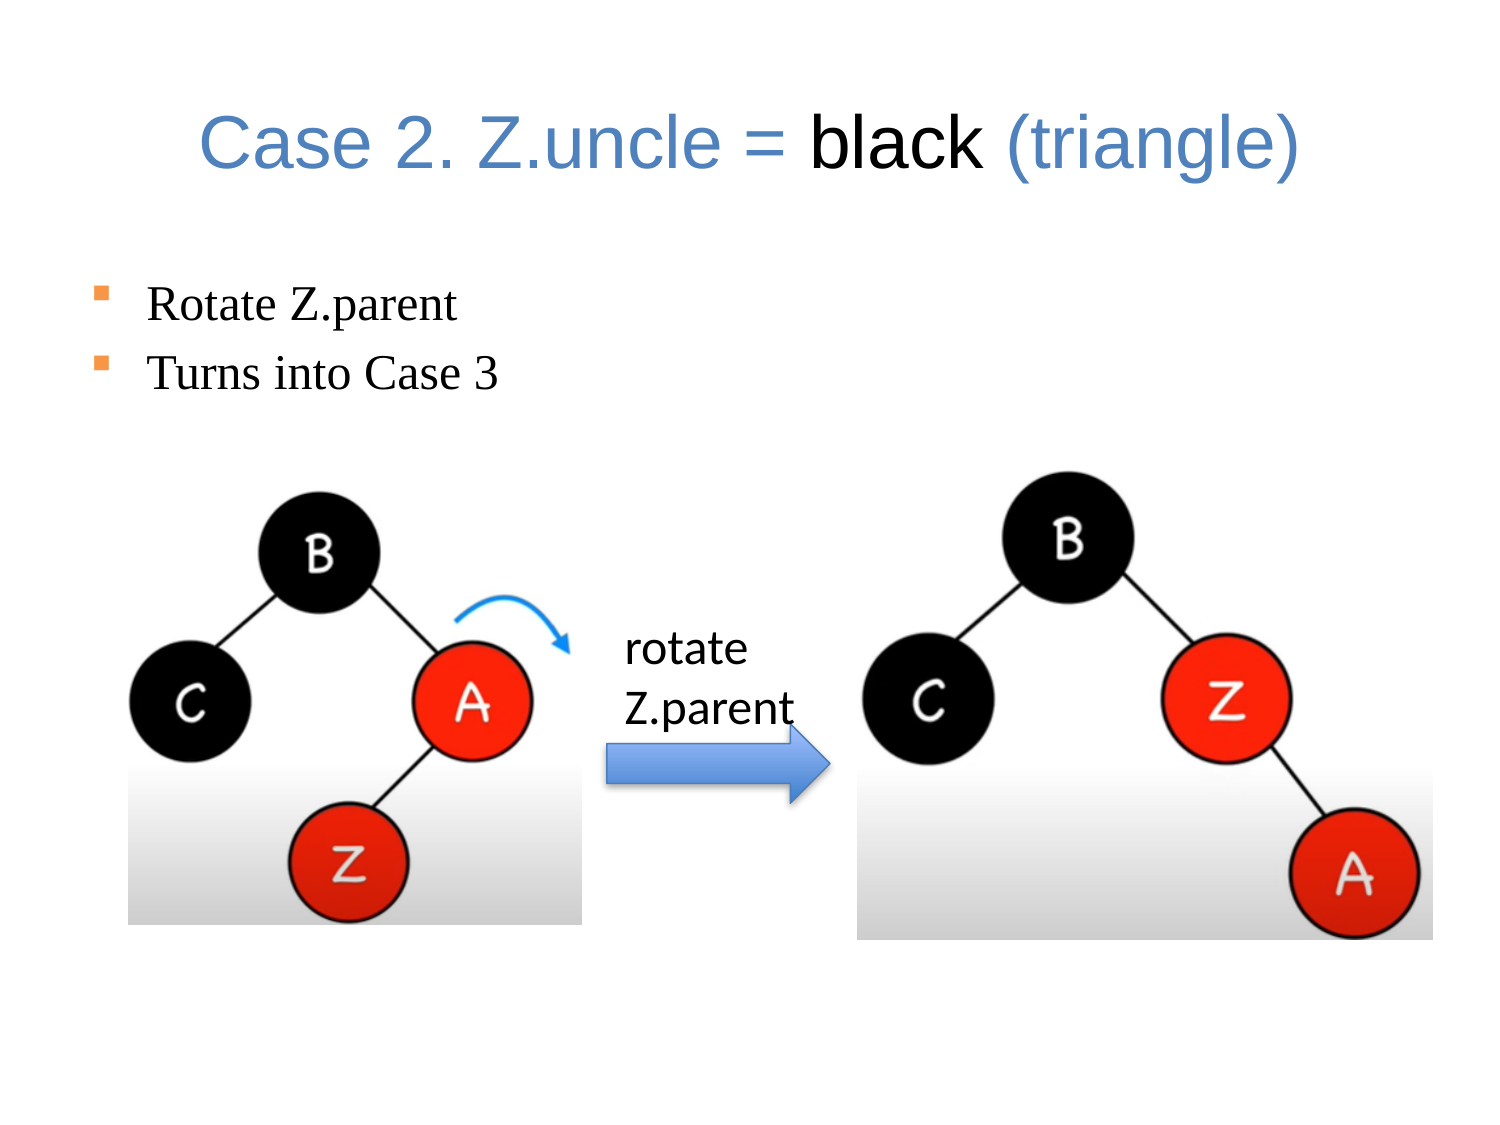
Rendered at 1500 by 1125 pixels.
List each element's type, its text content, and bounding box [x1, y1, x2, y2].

picture [857, 470, 1433, 940]
picture [128, 483, 582, 926]
list Rotate Z.parent Turns into Case 3 [75, 262, 1425, 1005]
title Case 2. Z.uncle = black (triangle) [75, 45, 1425, 233]
text_box rotate Z.parent [609, 607, 811, 742]
text_box [606, 742, 831, 805]
